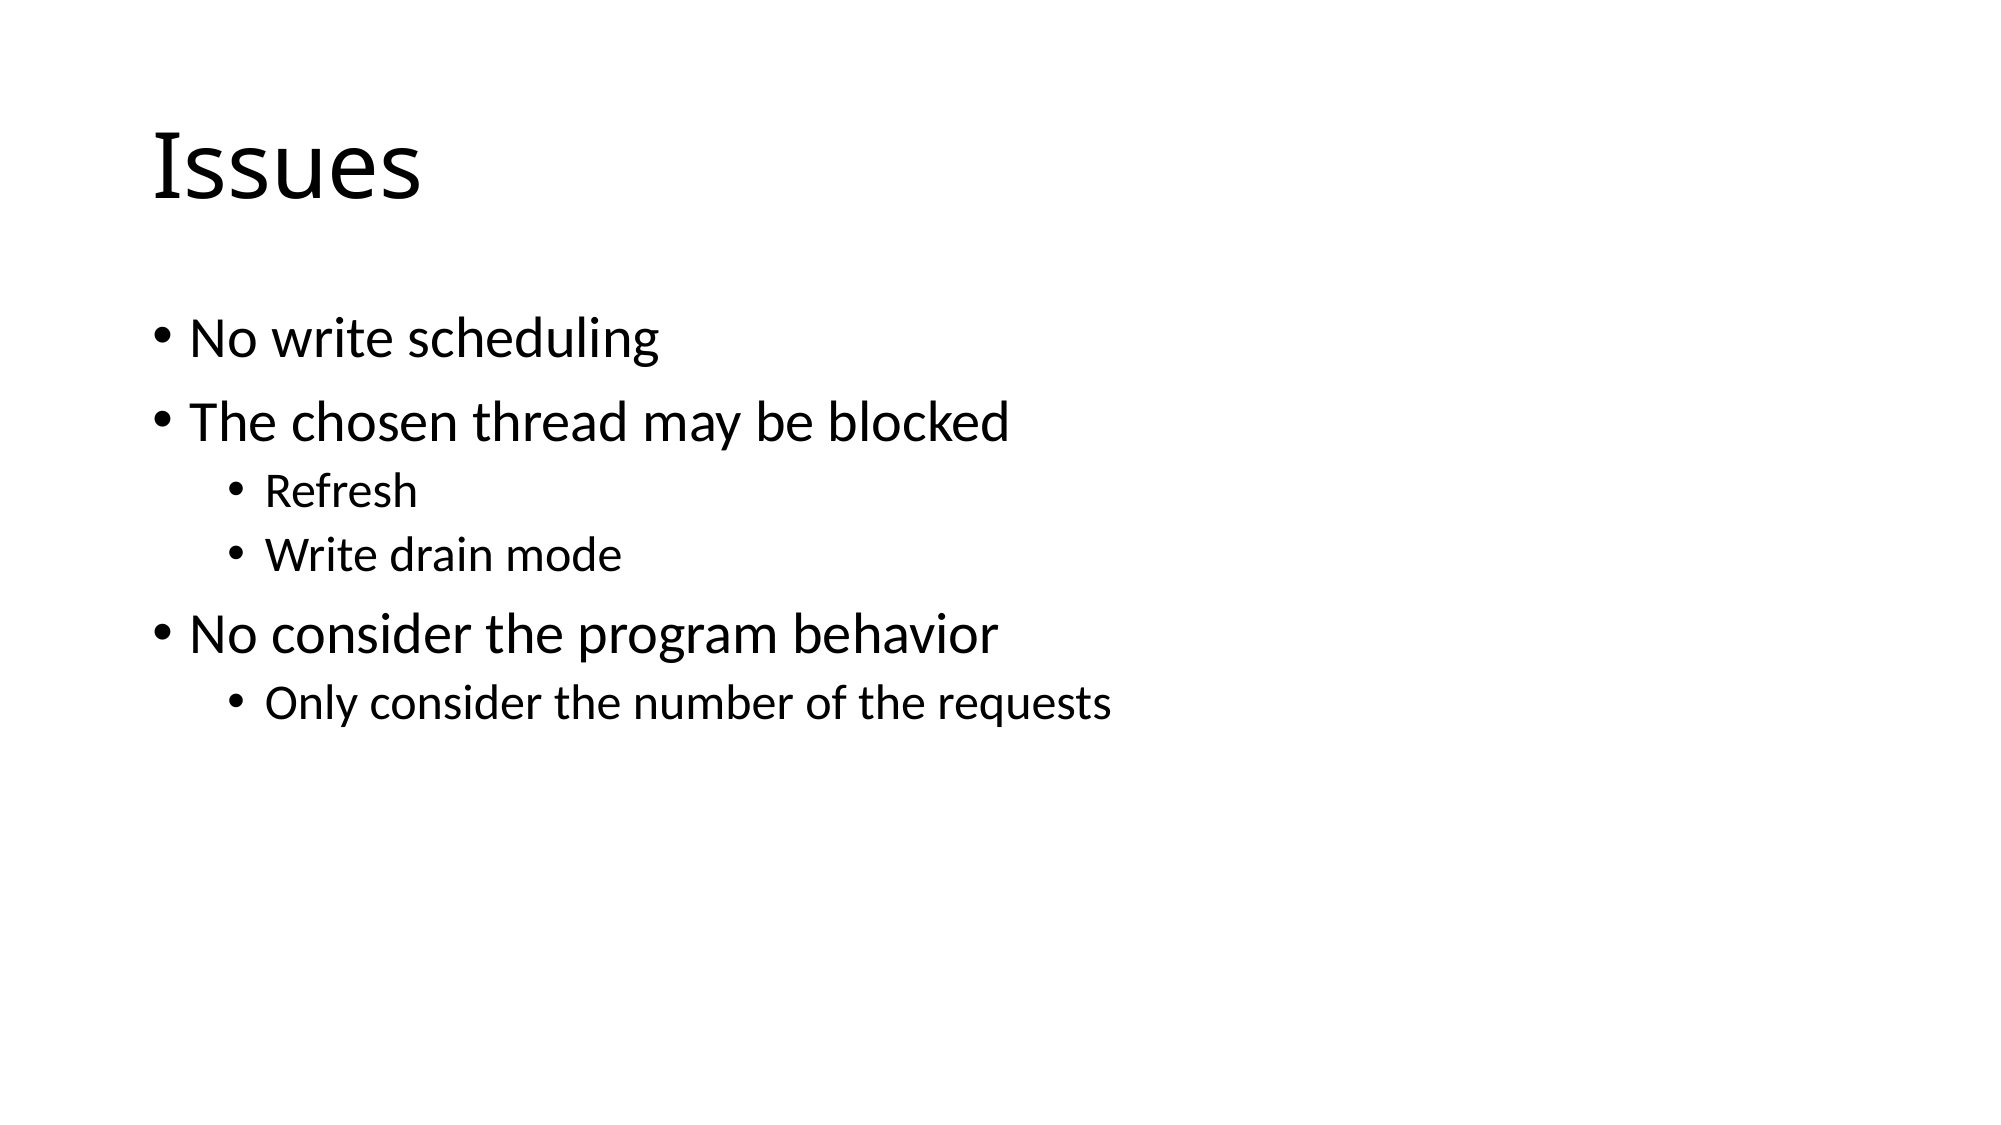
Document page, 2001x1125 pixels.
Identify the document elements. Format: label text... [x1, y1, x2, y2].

title Issues [137, 59, 1863, 278]
list No write scheduling The chosen thread may be blocked Refresh Write drain mode No consider the program behavior Only consider the number of the requests [137, 299, 1863, 1014]
